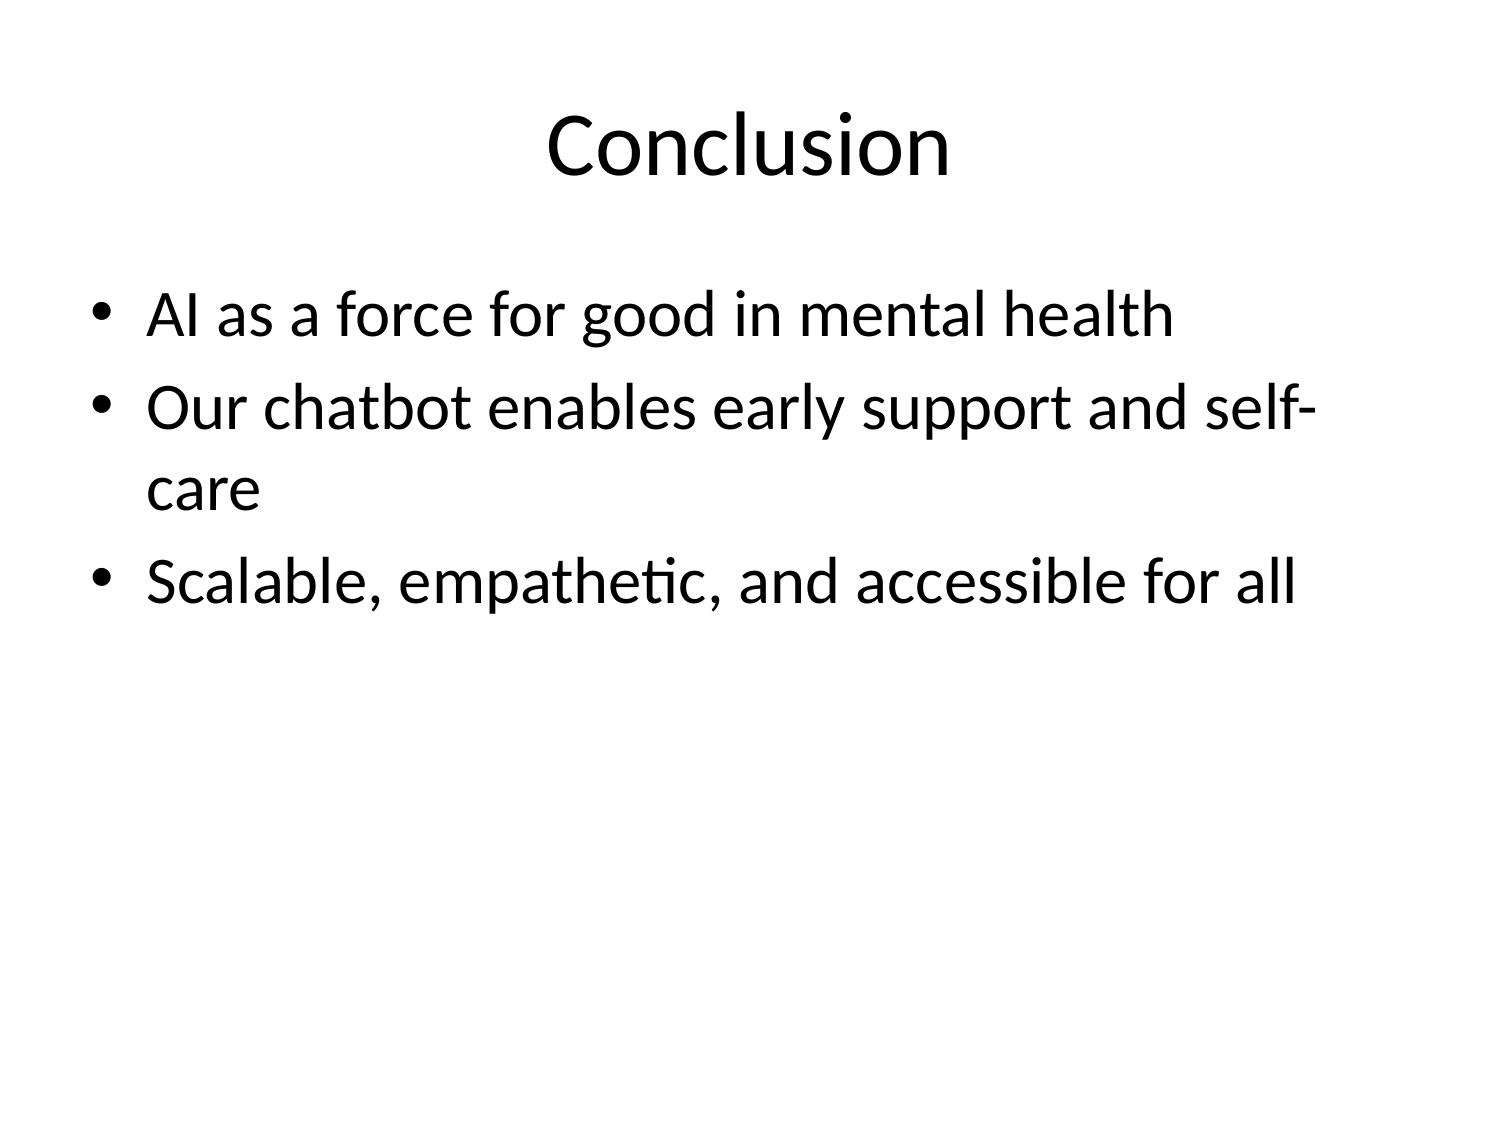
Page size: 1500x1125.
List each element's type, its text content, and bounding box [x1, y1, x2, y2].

list AI as a force for good in mental health Our chatbot enables early support and self-care Scalable, empathetic, and accessible for all [75, 262, 1425, 1005]
title Conclusion [75, 45, 1425, 233]
